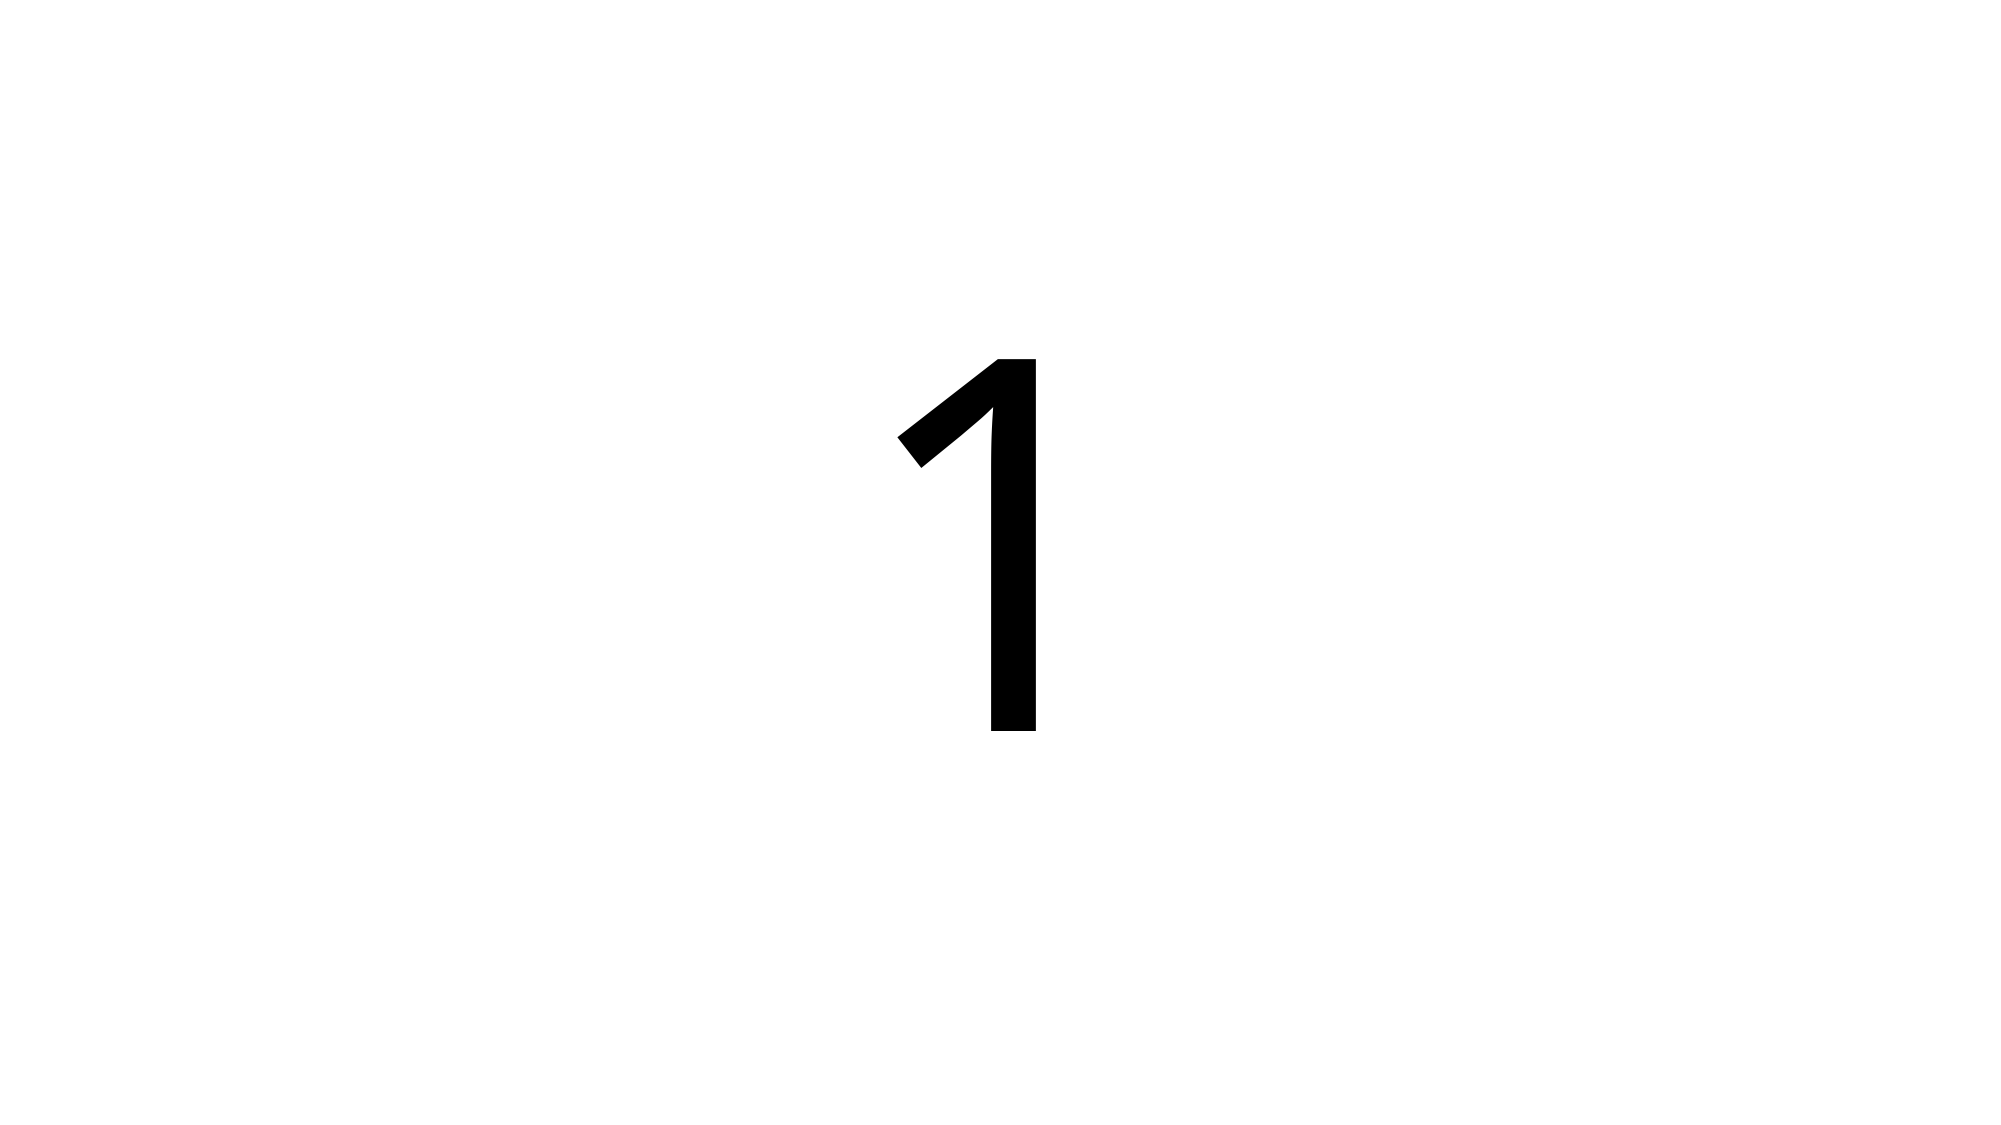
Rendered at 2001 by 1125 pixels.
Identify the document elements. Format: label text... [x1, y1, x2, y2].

title 1 [0, 0, 2000, 1125]
